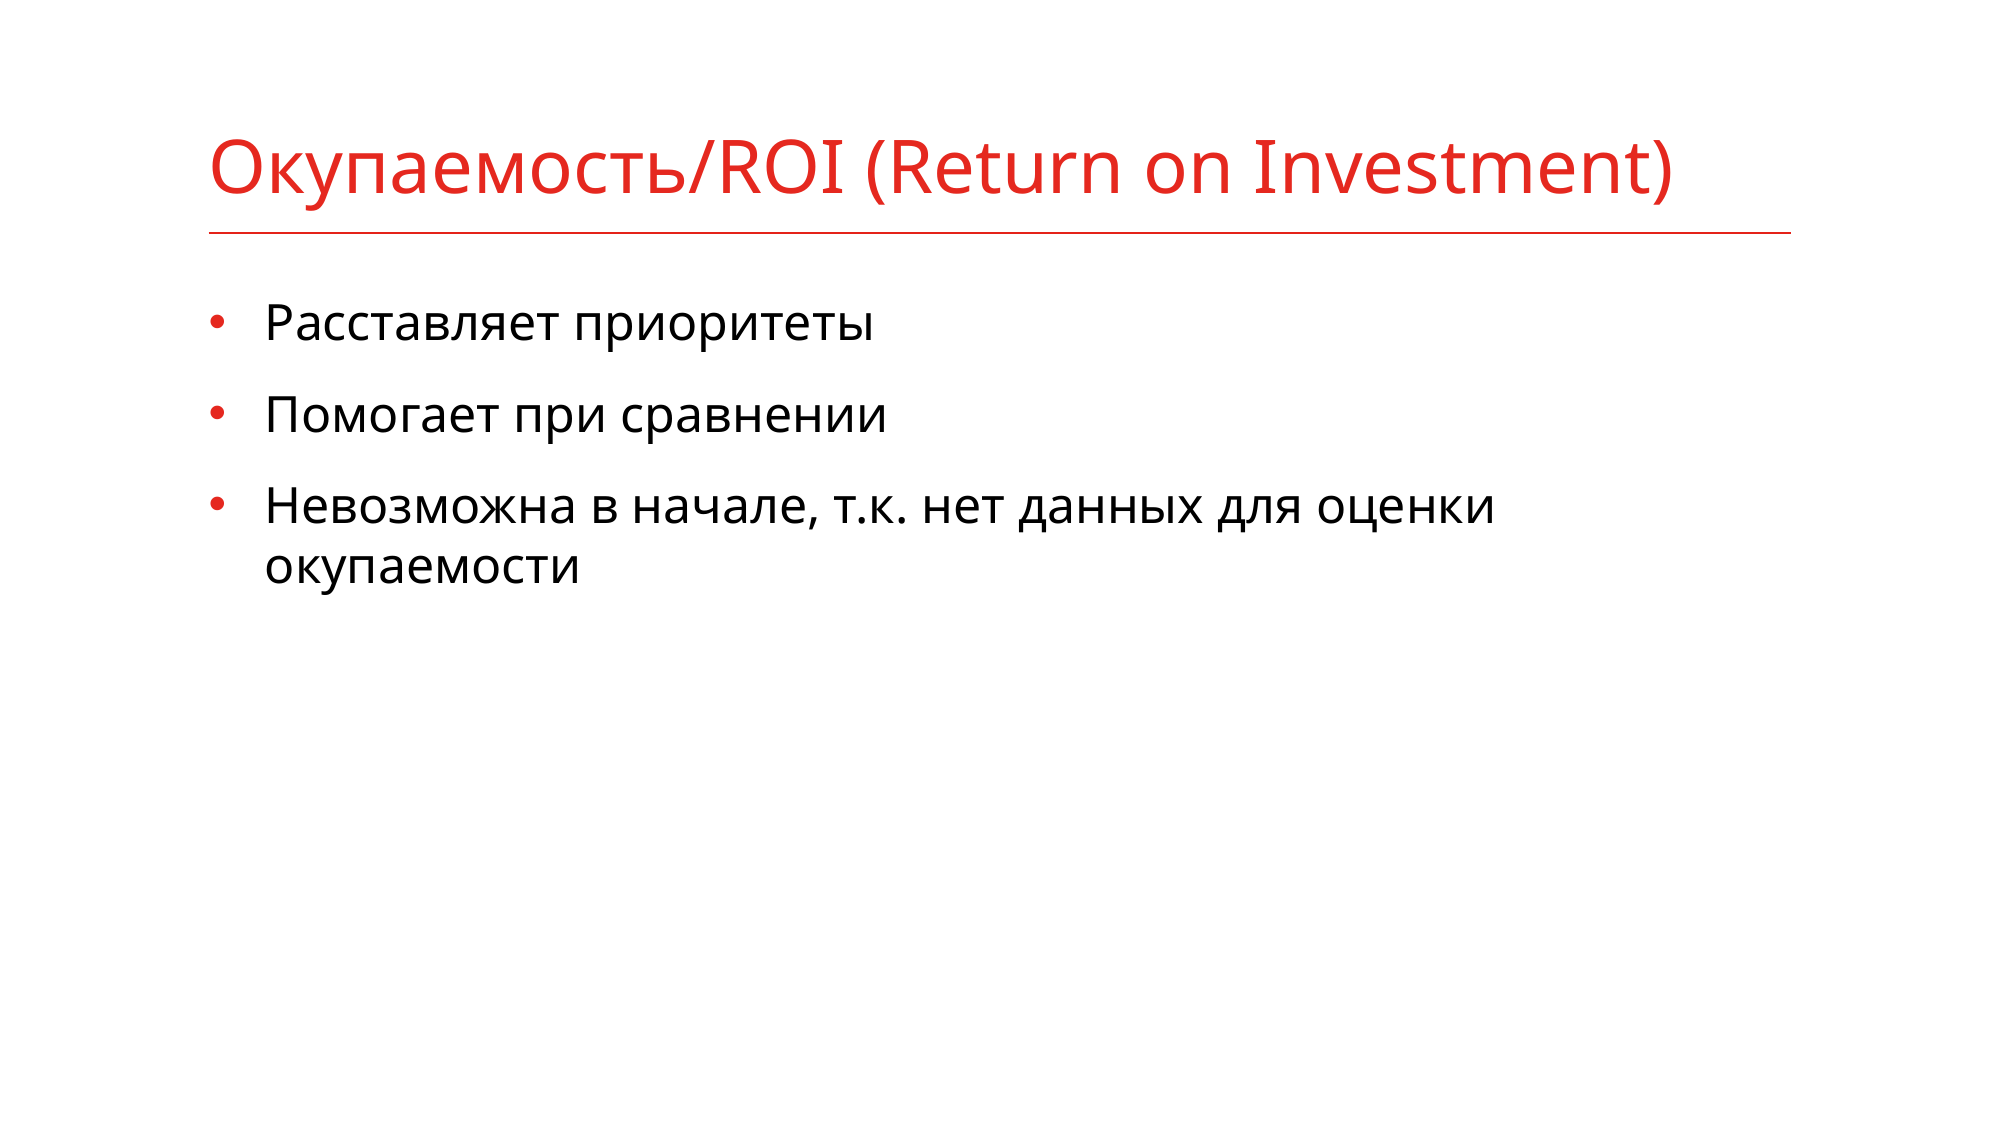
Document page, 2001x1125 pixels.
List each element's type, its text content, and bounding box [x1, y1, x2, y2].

title Окупаемость/ROI (Return on Investment) [208, 54, 1792, 232]
list Расставляет приоритеты Помогает при сравнении Невозможна в начале, т.к. нет данных для оценки окупаемости [208, 290, 1792, 1071]
